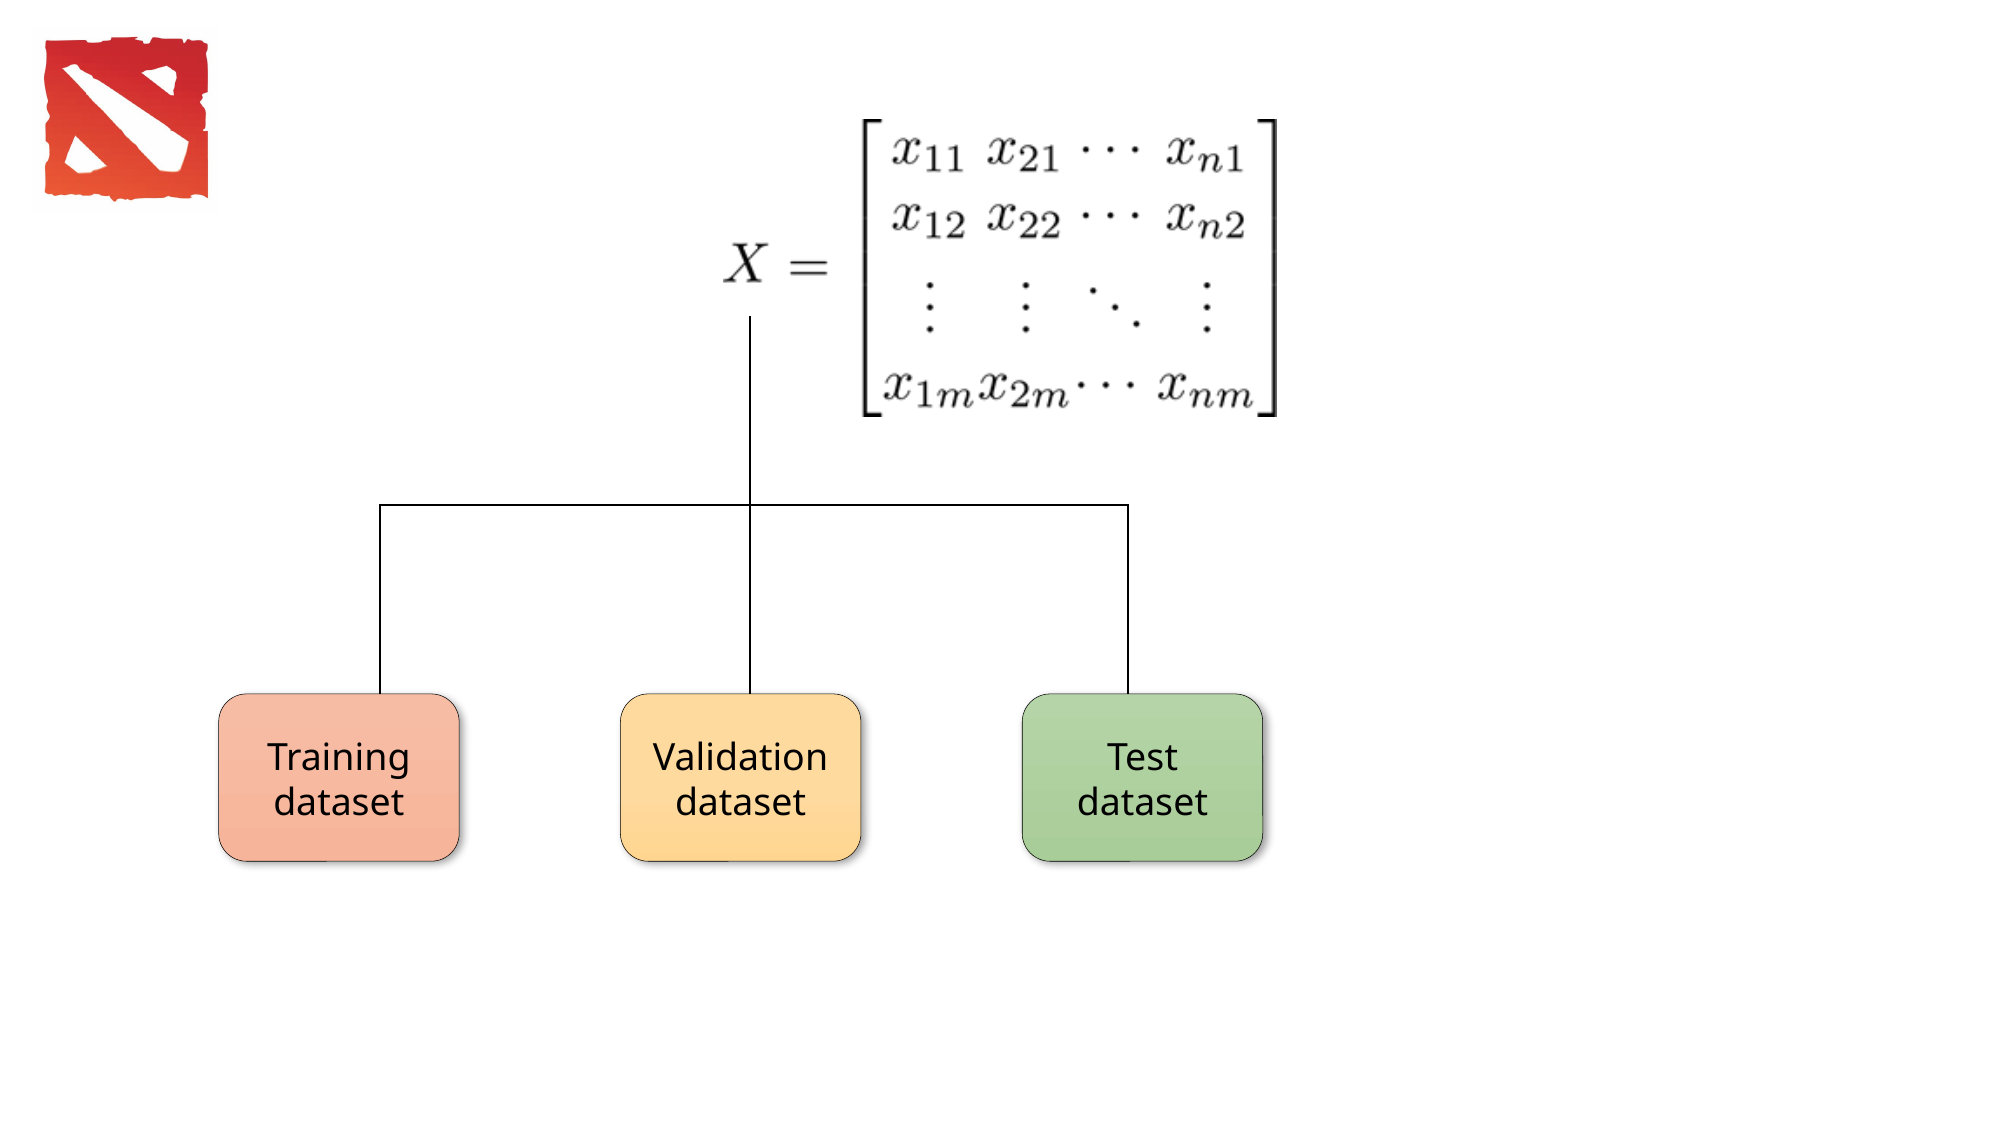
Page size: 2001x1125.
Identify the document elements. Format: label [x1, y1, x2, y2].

text_box [218, 316, 1263, 862]
picture [32, 26, 219, 213]
picture [723, 119, 1277, 417]
